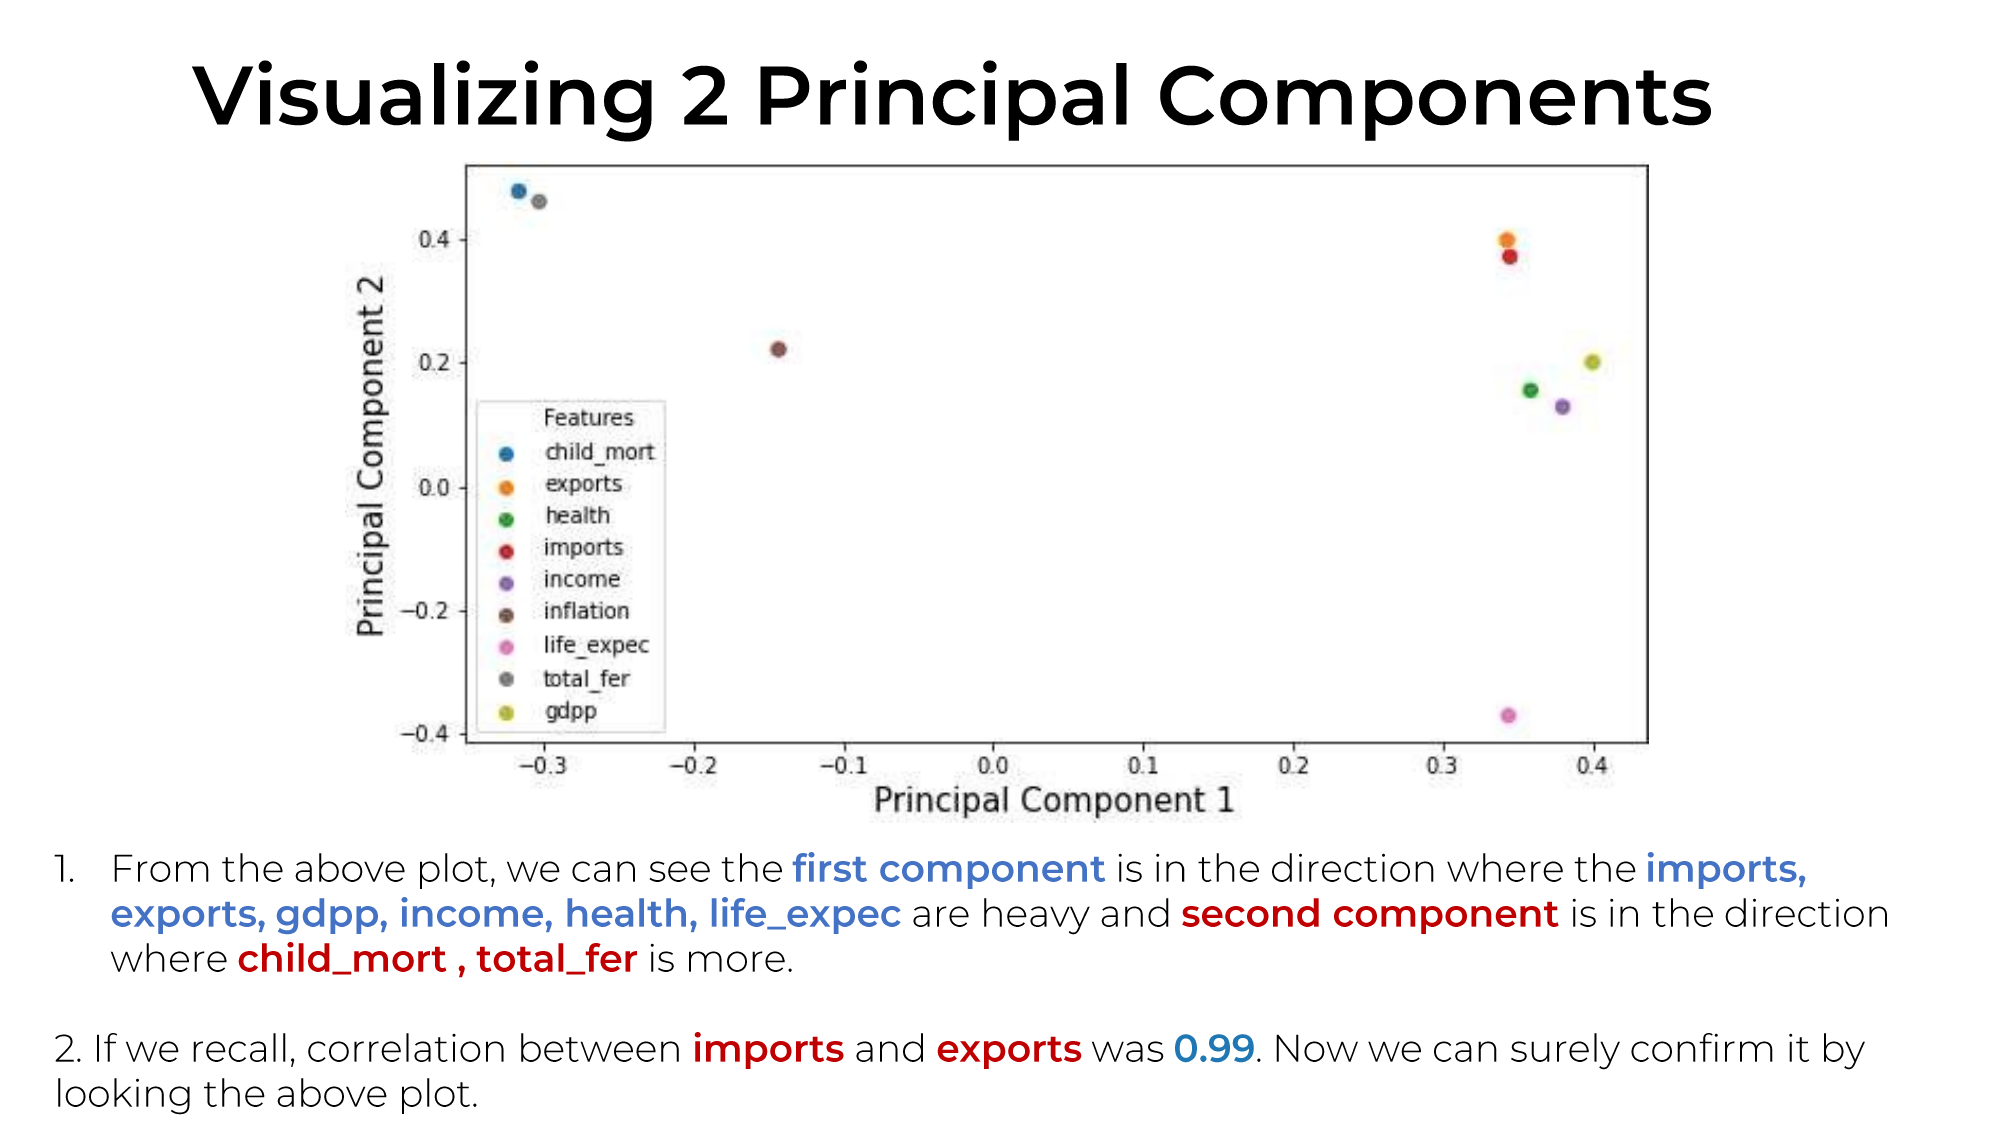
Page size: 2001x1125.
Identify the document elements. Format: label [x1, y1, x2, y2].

picture [192, 31, 1782, 148]
text_box [110, 839, 1917, 982]
picture [344, 161, 1649, 823]
picture [54, 839, 86, 892]
text_box [53, 1019, 1893, 1117]
